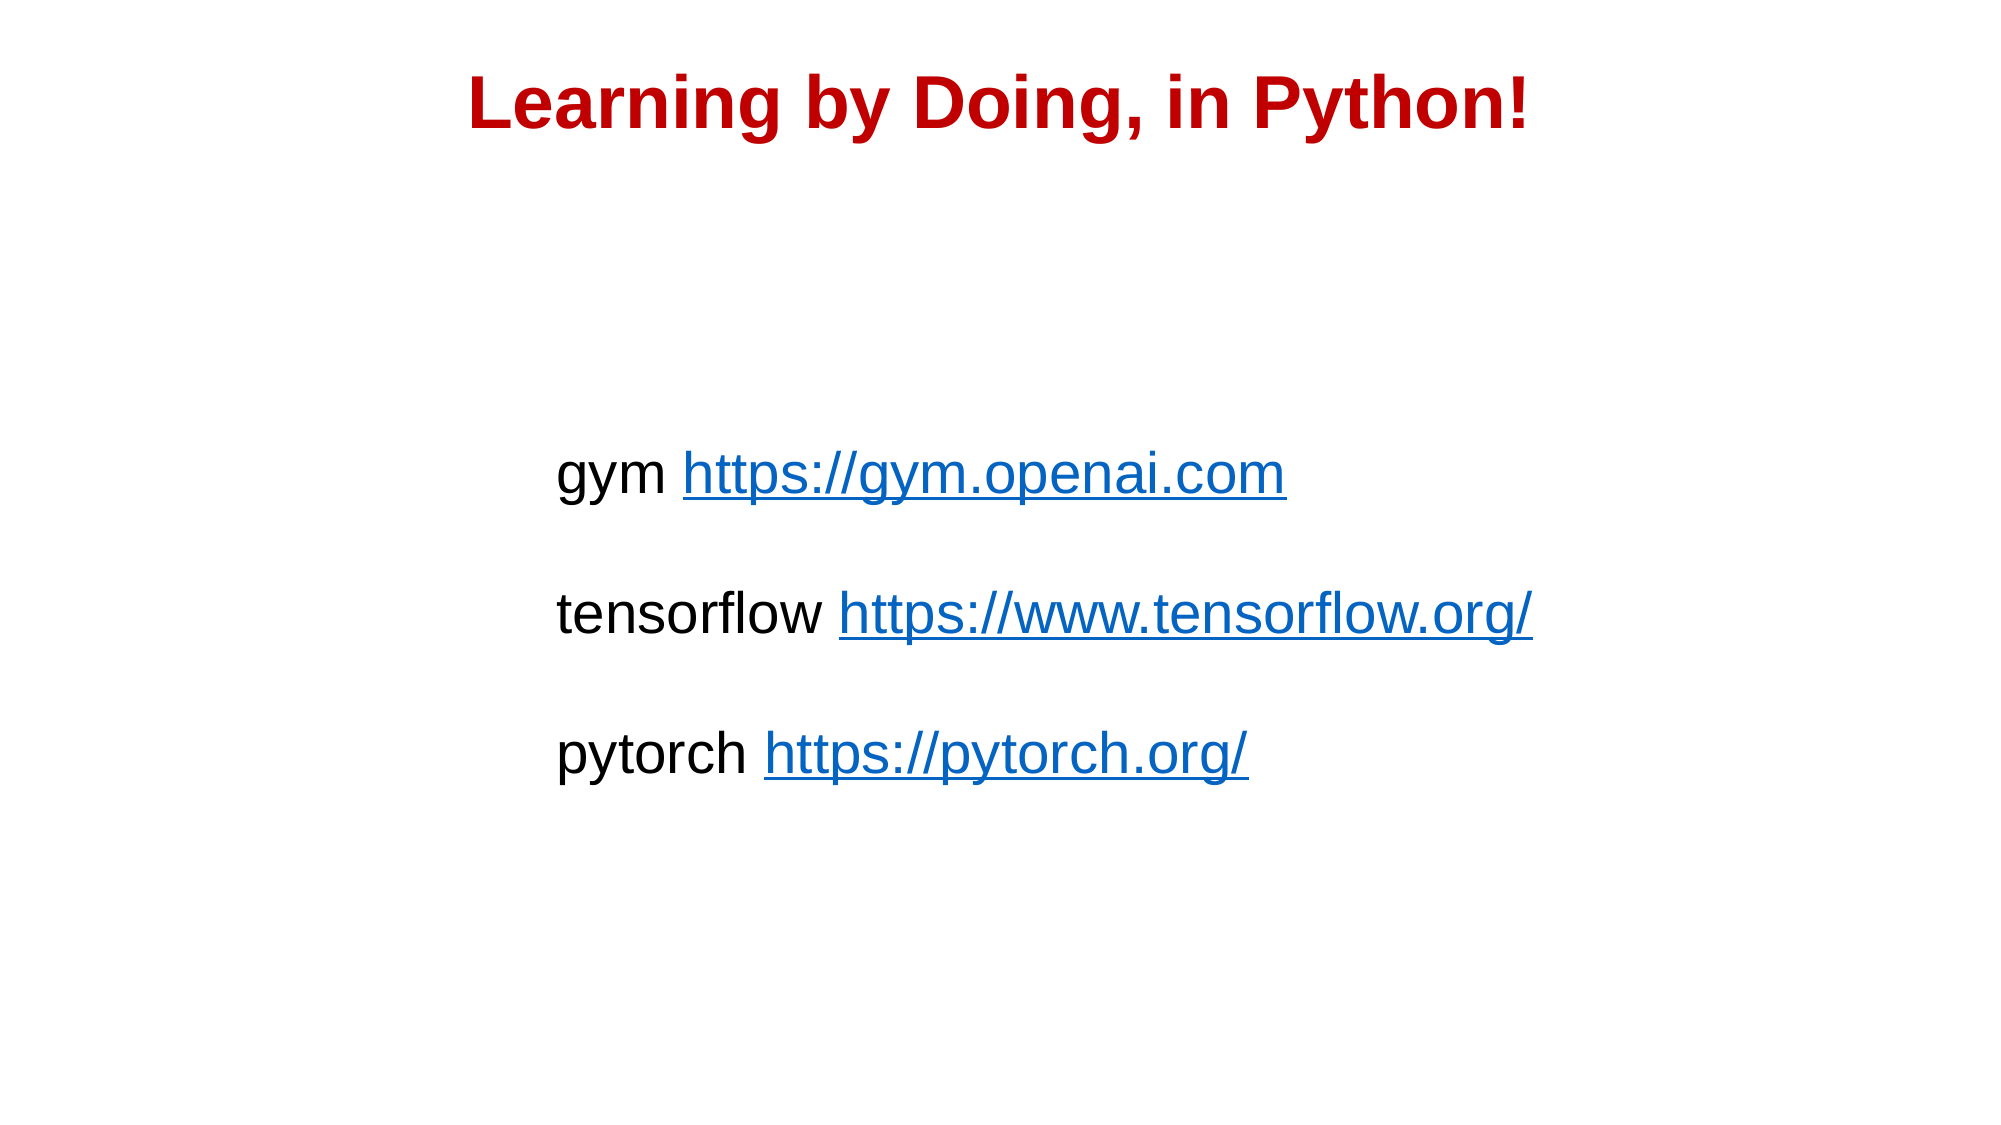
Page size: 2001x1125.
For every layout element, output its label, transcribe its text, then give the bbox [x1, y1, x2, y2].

text_box Learning by Doing, in Python! [452, 46, 1548, 152]
text_box gym https://gym.openai.com tensorflow https://www.tensorflow.org/ pytorch https://pytorch.org/ [541, 428, 1549, 863]
